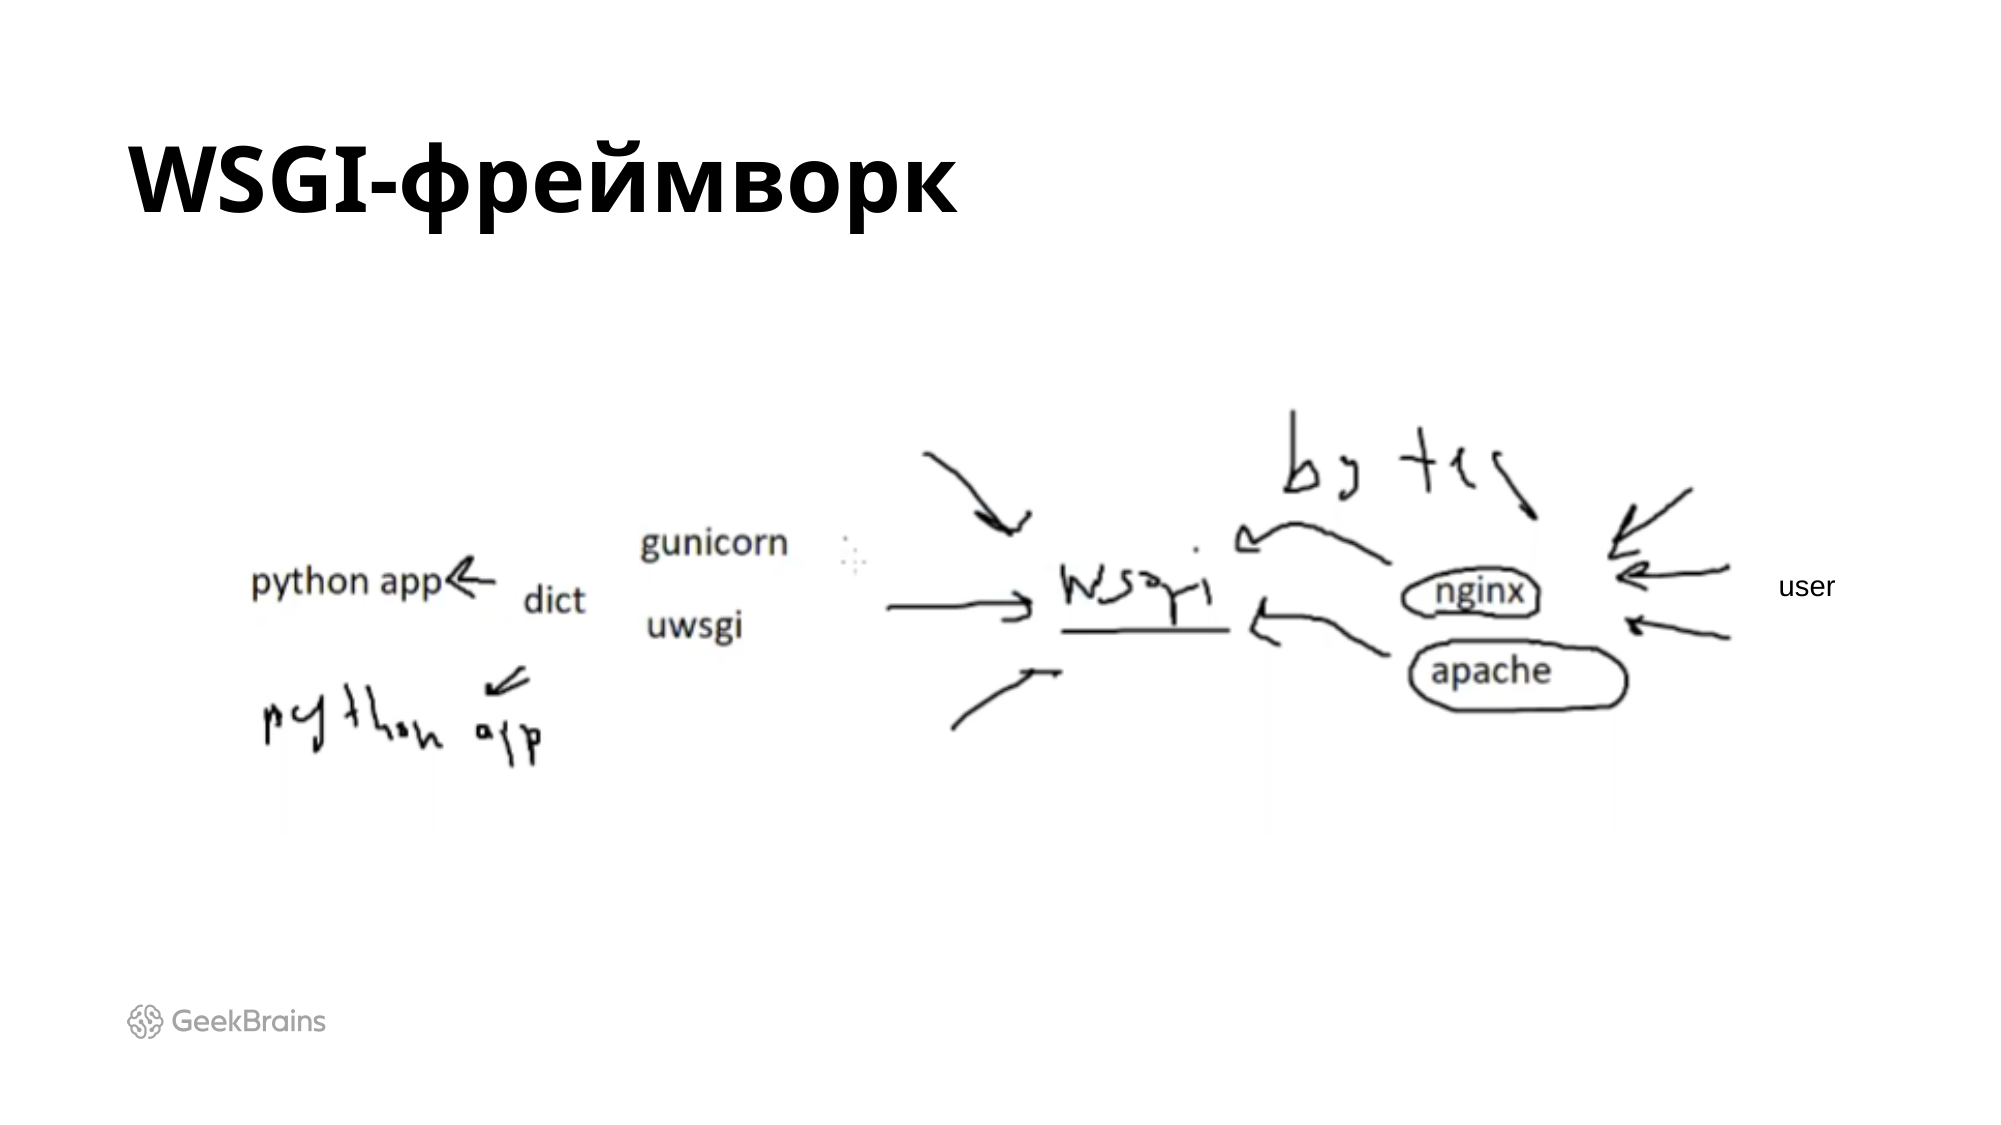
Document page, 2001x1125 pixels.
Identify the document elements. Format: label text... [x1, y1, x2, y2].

picture [199, 399, 1800, 836]
text_box user [1808, 559, 1974, 610]
title WSGI-фреймворк [113, 113, 1887, 1004]
